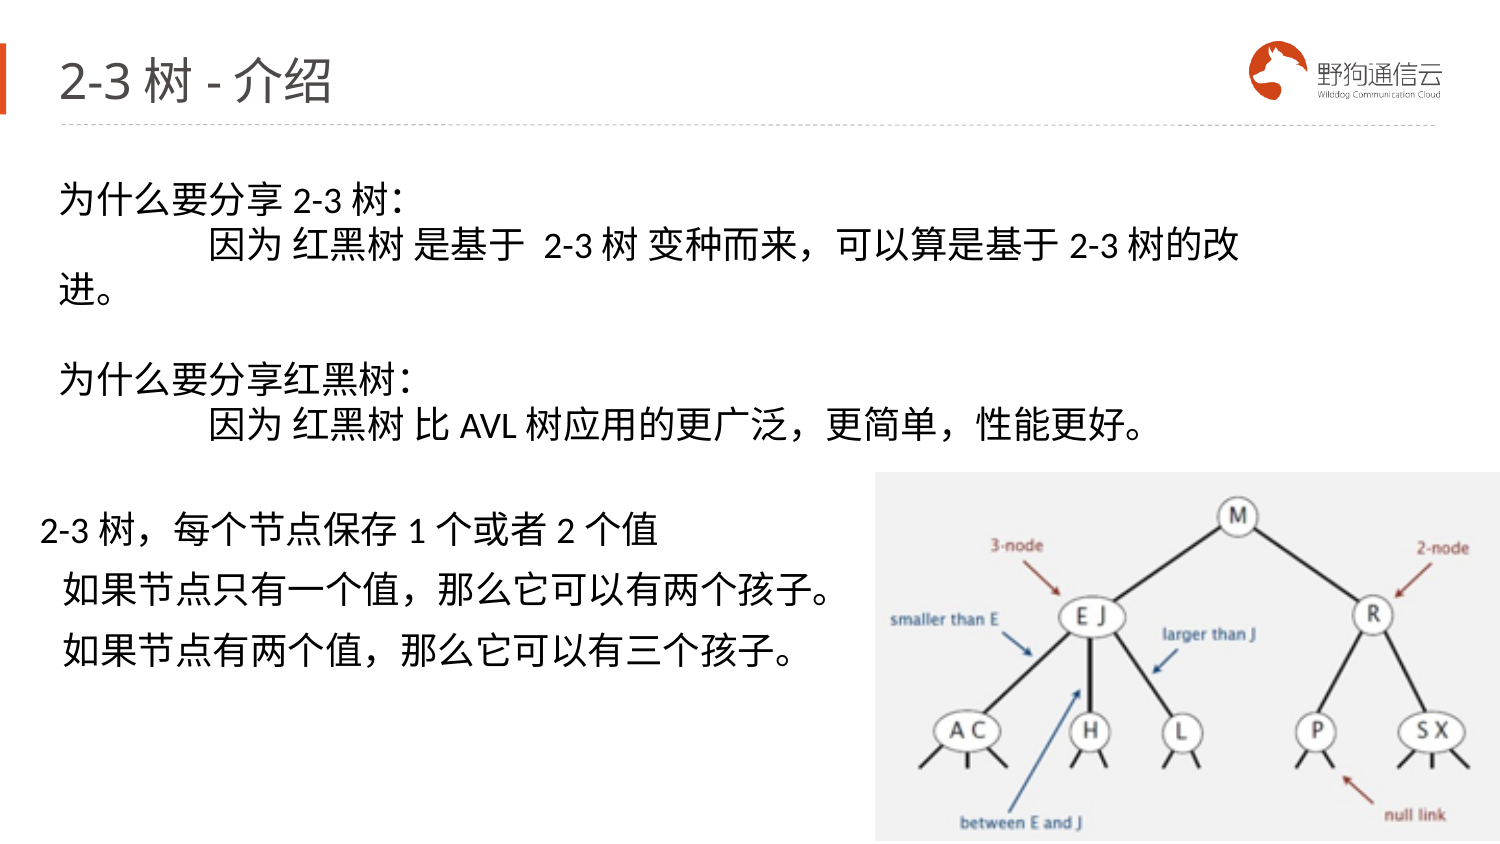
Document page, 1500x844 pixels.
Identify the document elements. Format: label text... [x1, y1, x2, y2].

picture [0, 0, 1500, 844]
text_box 如果节点有两个值，那么它可以有三个孩子。 [47, 619, 828, 680]
text_box 如果节点只有一个值，那么它可以有两个孩子。 [48, 559, 866, 619]
text_box 为什么要分享2-3树： 因为 红黑树 是基于 2-3树 变种而来，可以算是基于2-3树的改进。 为什么要分享红黑树： 因为 红黑树 比AVL树应用的更广泛，更简单，性能更好。 [43, 169, 1283, 454]
text_box 2-3树，每个节点保存1个或者2个值 [24, 498, 675, 559]
title 2-3树-介绍 [44, 26, 1191, 132]
